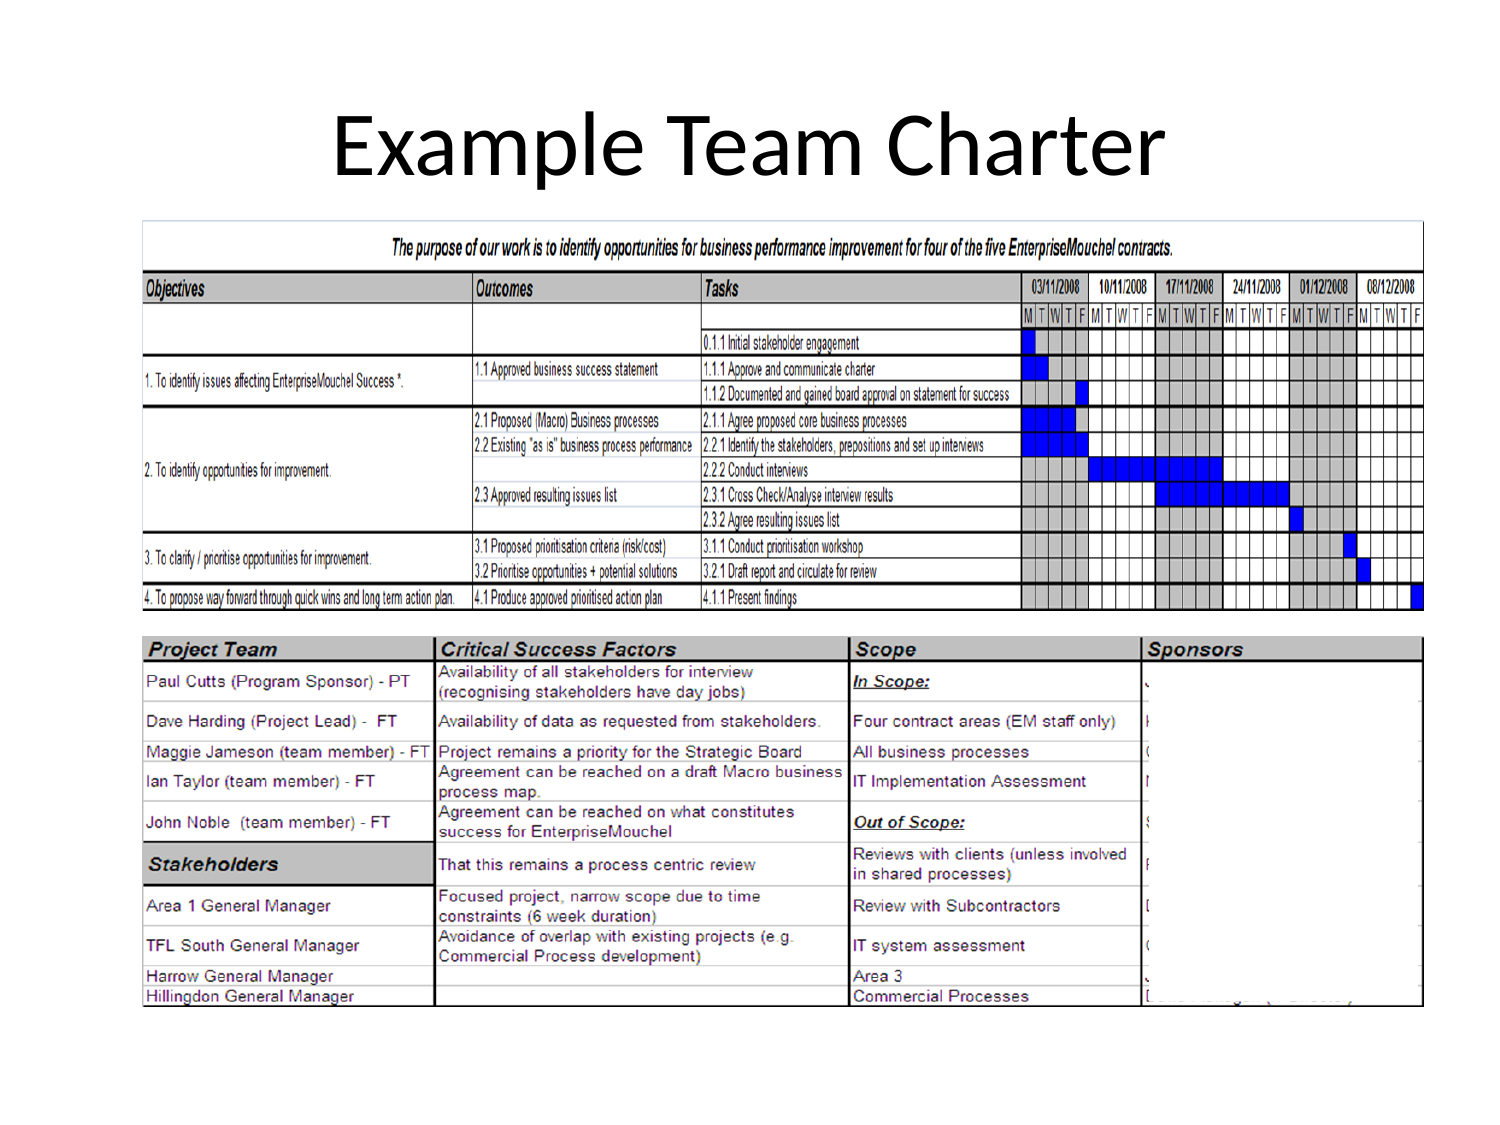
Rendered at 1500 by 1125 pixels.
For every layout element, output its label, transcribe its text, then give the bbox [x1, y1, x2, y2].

picture [141, 220, 1424, 1007]
title Example Team Charter [75, 45, 1425, 233]
